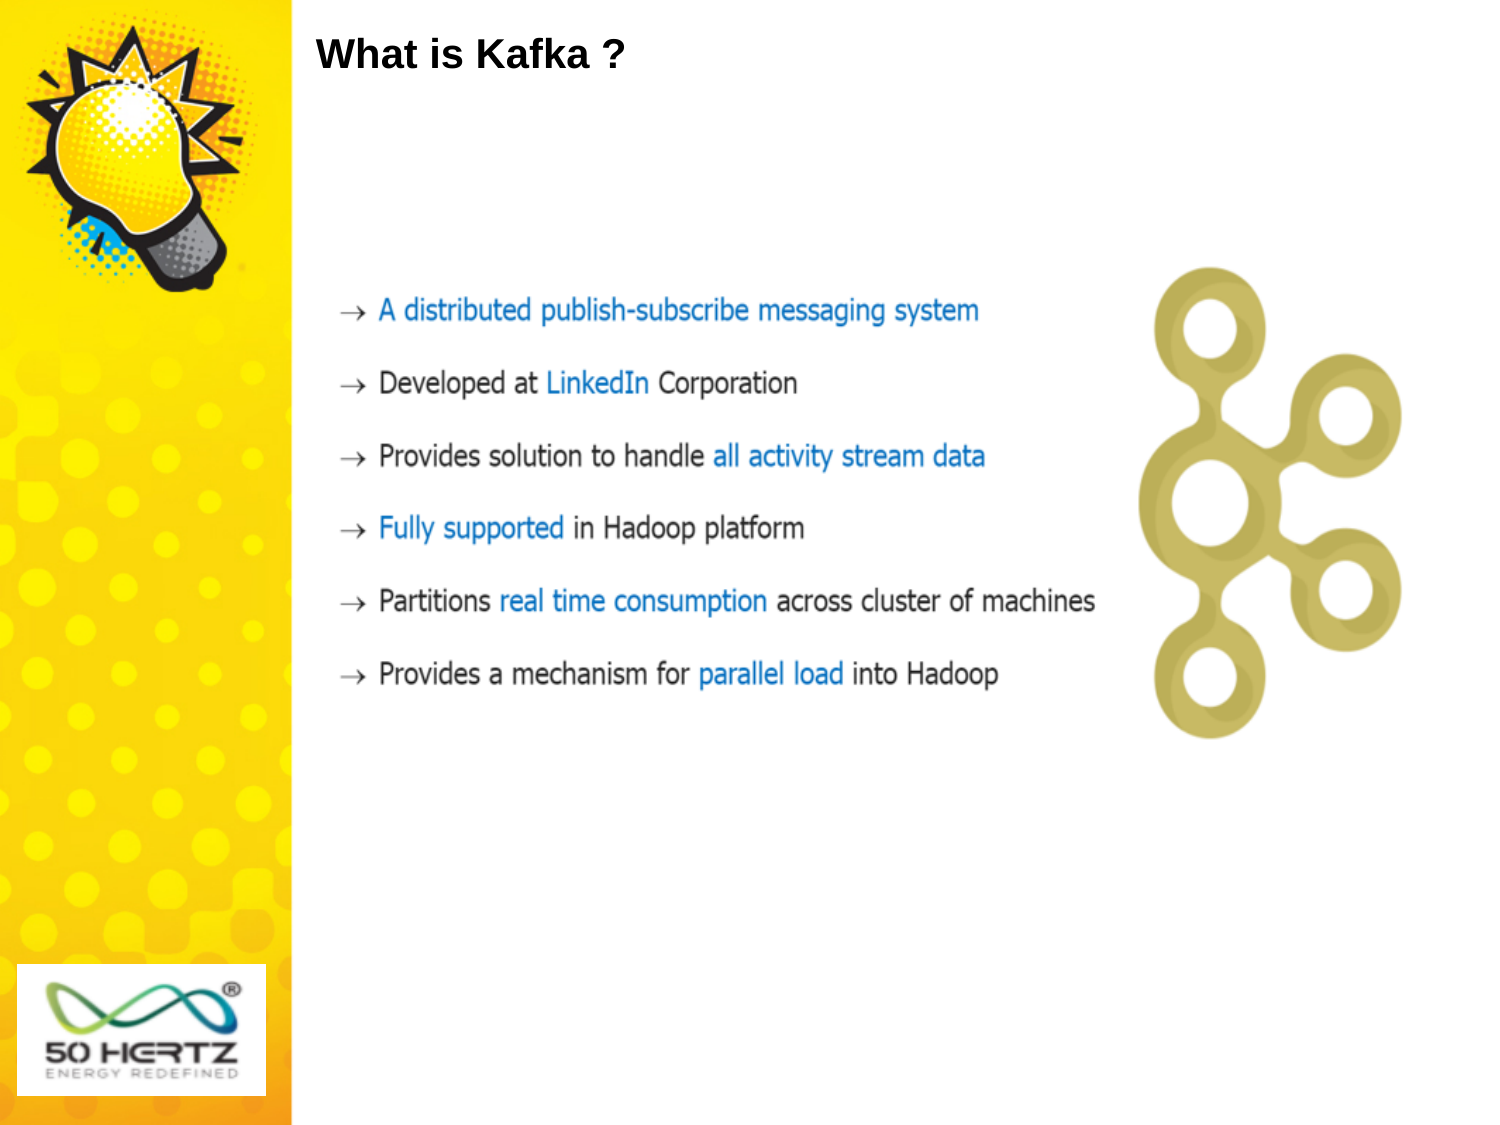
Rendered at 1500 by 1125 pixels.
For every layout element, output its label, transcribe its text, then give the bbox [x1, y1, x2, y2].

picture [0, 0, 1500, 1125]
text_box What is Kafka ? [301, 19, 1341, 84]
